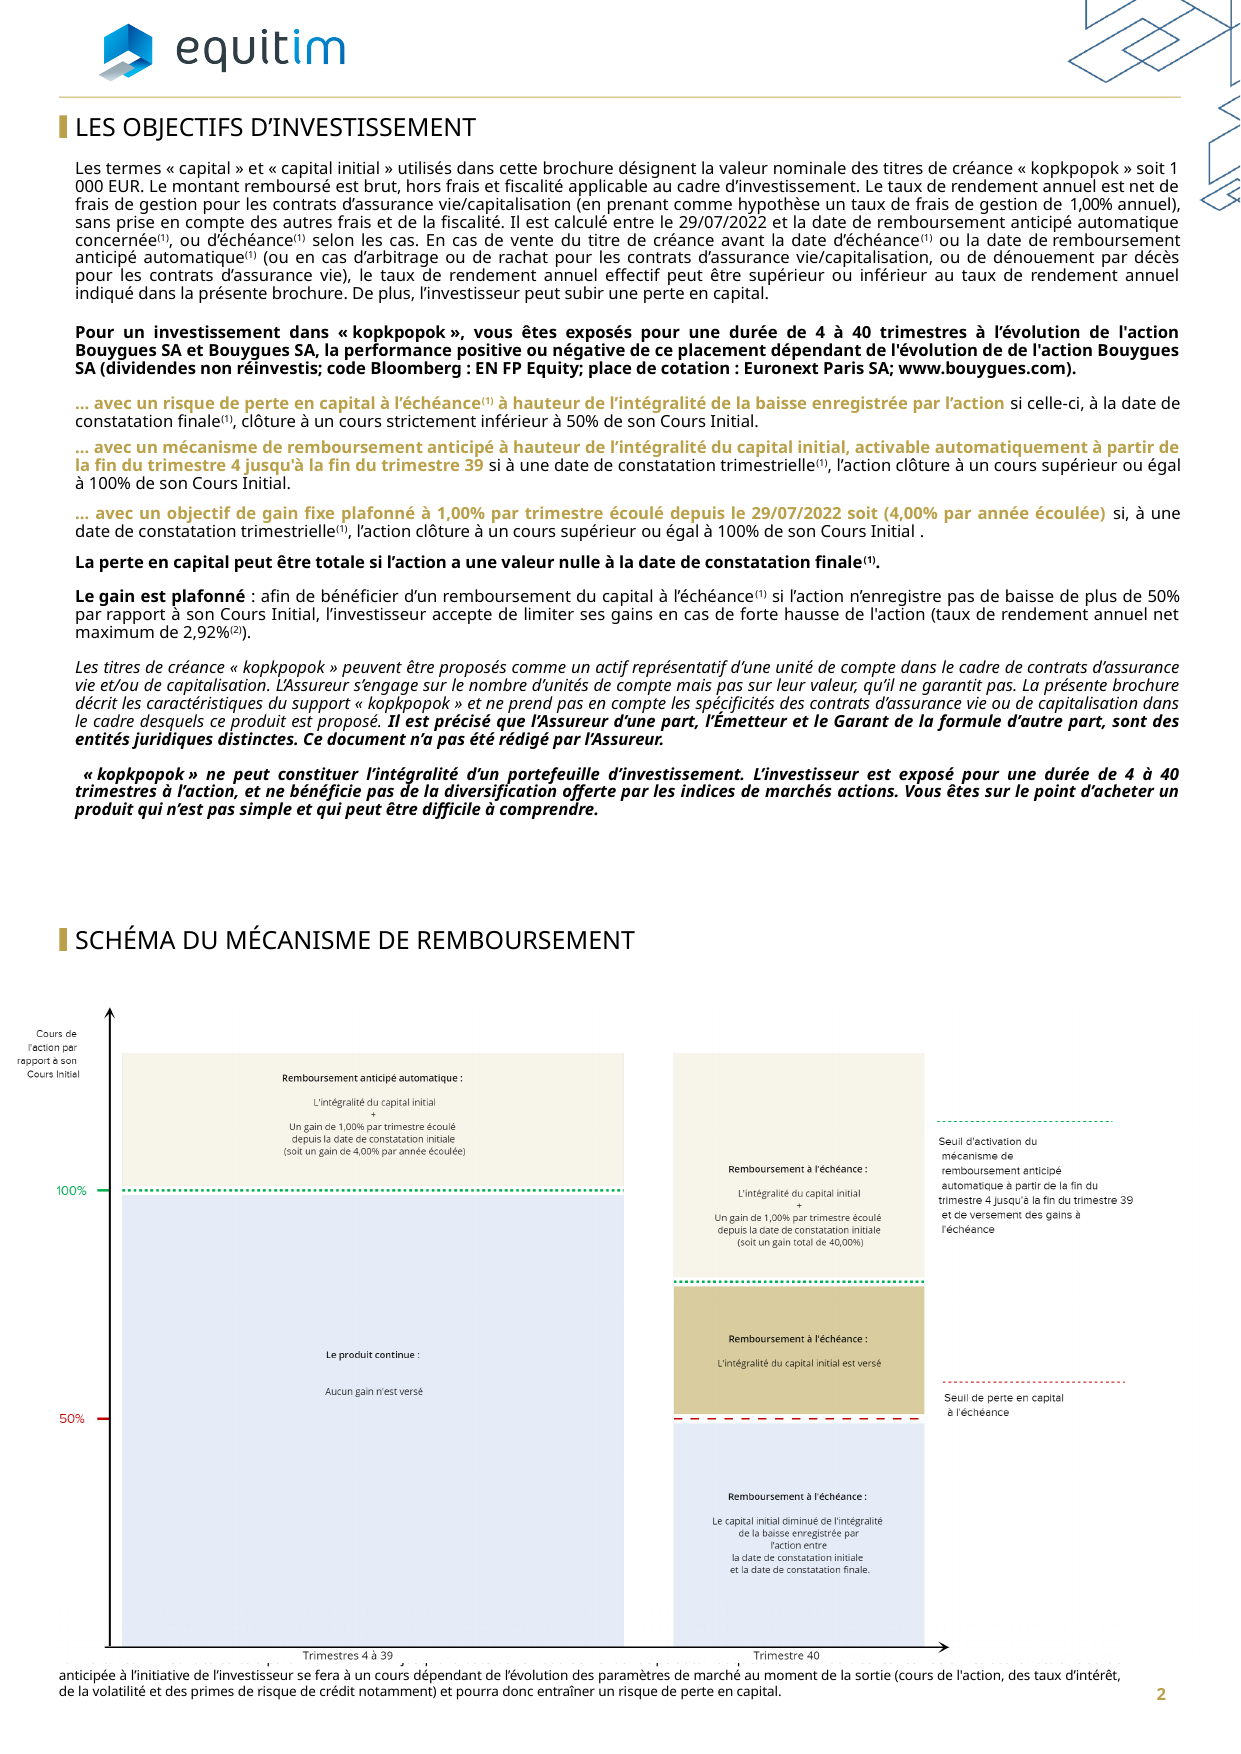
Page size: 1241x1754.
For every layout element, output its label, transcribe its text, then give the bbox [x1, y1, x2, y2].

slide_number 2 [1122, 1664, 1182, 1728]
picture [77, 3, 367, 97]
text_box Les termes « capital » et « capital initial » utilisés dans cette brochure désignent la valeur nominale des titres de créance « kopkpopok » soit 1 000 EUR. Le montant remboursé est brut, hors frais et fiscalité applicable au cadre d’investissement. Le taux de rendement annuel est net de frais de gestion pour les contrats d’assurance vie/capitalisation (en prenant comme hypothèse un taux de frais de gestion de 1,00% annuel), sans prise en compte des autres frais et de la fiscalité. Il est calculé entre le 29/07/2022 et la date de remboursement anticipé automatique concernée(1), ou d’échéance(1) selon les cas. En cas de vente du titre de créance avant la date d’échéance(1) ou la date de remboursement anticipé automatique(1) (ou en cas d’arbitrage ou de rachat pour les contrats d’assurance vie/capitalisation, ou de dénouement par décès pour les contrats d’assurance vie), le taux de rendement annuel effectif peut être supérieur ou inférieur au taux de rendement annuel indiqué dans la présente brochure. De plus, l’investisseur peut subir une perte en capital. Pour un investissement dans « kopkpopok », vous êtes exposés pour une durée de 4 à 40 trimestres à l’évolution de l'action Bouygues SA et Bouygues SA, la performance positive ou négative de ce placement dépendant de l'évolution de de l'action Bouygues SA (dividendes non réinvestis; code Bloomberg : EN FP Equity; place de cotation : Euronext Paris SA; www.bouygues.com). … avec un risque de perte en capital à l’échéance(1) à hauteur de l’intégralité de la baisse enregistrée par l’action si celle-ci, à la date de constatation finale(1), clôture à un cours strictement inférieur à 50% de son Cours Initial. … avec un mécanisme de remboursement anticipé à hauteur de l’intégralité du capital initial, activable automatiquement à partir de la fin du trimestre 4 jusqu'à la fin du trimestre 39 si à une date de constatation trimestrielle(1), l’action clôture à un cours supérieur ou égal à 100% de son Cours Initial. … avec un objectif de gain fixe plafonné à 1,00% par trimestre écoulé depuis le 29/07/2022 soit (4,00% par année écoulée) si, à une date de constatation trimestrielle(1), l’action clôture à un cours supérieur ou égal à 100% de son Cours Initial . La perte en capital peut être totale si l’action a une valeur nulle à la date de constatation finale(1). Le gain est plafonné : afin de bénéficier d’un remboursement du capital à l’échéance(1) si l’action n’enregistre pas de baisse de plus de 50% par rapport à son Cours Initial, l’investisseur accepte de limiter ses gains en cas de forte hausse de l'action (taux de rendement annuel net maximum de 2,92%(2)). Les titres de créance « kopkpopok » peuvent être proposés comme un actif représentatif d’une unité de compte dans le cadre de contrats d’assurance vie et/ou de capitalisation. L’Assureur s’engage sur le nombre d’unités de compte mais pas sur leur valeur, qu’il ne garantit pas. La présente brochure décrit les caractéristiques du support « kopkpopok » et ne prend pas en compte les spécificités des contrats d’assurance vie ou de capitalisation dans le cadre desquels ce produit est proposé. Il est précisé que l’Assureur d’une part, l’Émetteur et le Garant de la formule d’autre part, sont des entités juridiques distinctes. Ce document n’a pas été rédigé par l’Assureur. « kopkpopok » ne peut constituer l’intégralité d’un portefeuille d’investissement. L’investisseur est exposé pour une durée de 4 à 40 trimestres à l’action, et ne bénéficie pas de la diversification offerte par les indices de marchés actions. Vous êtes sur le point d’acheter un produit qui n’est pas simple et qui peut être difficile à comprendre. [75, 159, 1181, 820]
picture [1067, 0, 1241, 211]
text_box SCHÉMA DU MÉCANISME DE REMBOURSEMENT [75, 922, 772, 961]
text_box [59, 928, 67, 951]
text_box (1) Veuillez vous référer au tableau récapitulant les principales caractéristiques financières en page 7 pour le détail des dates. (2) En prenant comme hypothèse 1,00% de frais de gestion du contrat d’assurance vie ou de capitalisation. TRA nets hors autres frais, fiscalité et prélèvements sociaux applicables au cadre d’investissement, et hors défaut de paiement et/ou faillite de l’Émetteur et du Garant de la formule et hors mise en résolution du Garant de la formule. Les TRA sont calculés à partir du 29/07/2022 jusqu’à la date de remboursement anticipé automatique éventuel(1) ou d’échéance(1) selon les scénarios. Une sortie anticipée à l’initiative de l’investisseur se fera à un cours dépendant de l’évolution des paramètres de marché au moment de la sortie (cours de l'action, des taux d’intérêt, de la volatilité et des primes de risque de crédit notamment) et pourra donc entraîner un risque de perte en capital. [59, 1663, 1123, 1700]
text_box [59, 115, 67, 138]
text_box LES OBJECTIFS D’INVESTISSEMENT [75, 109, 551, 148]
picture [0, 1006, 1200, 1663]
